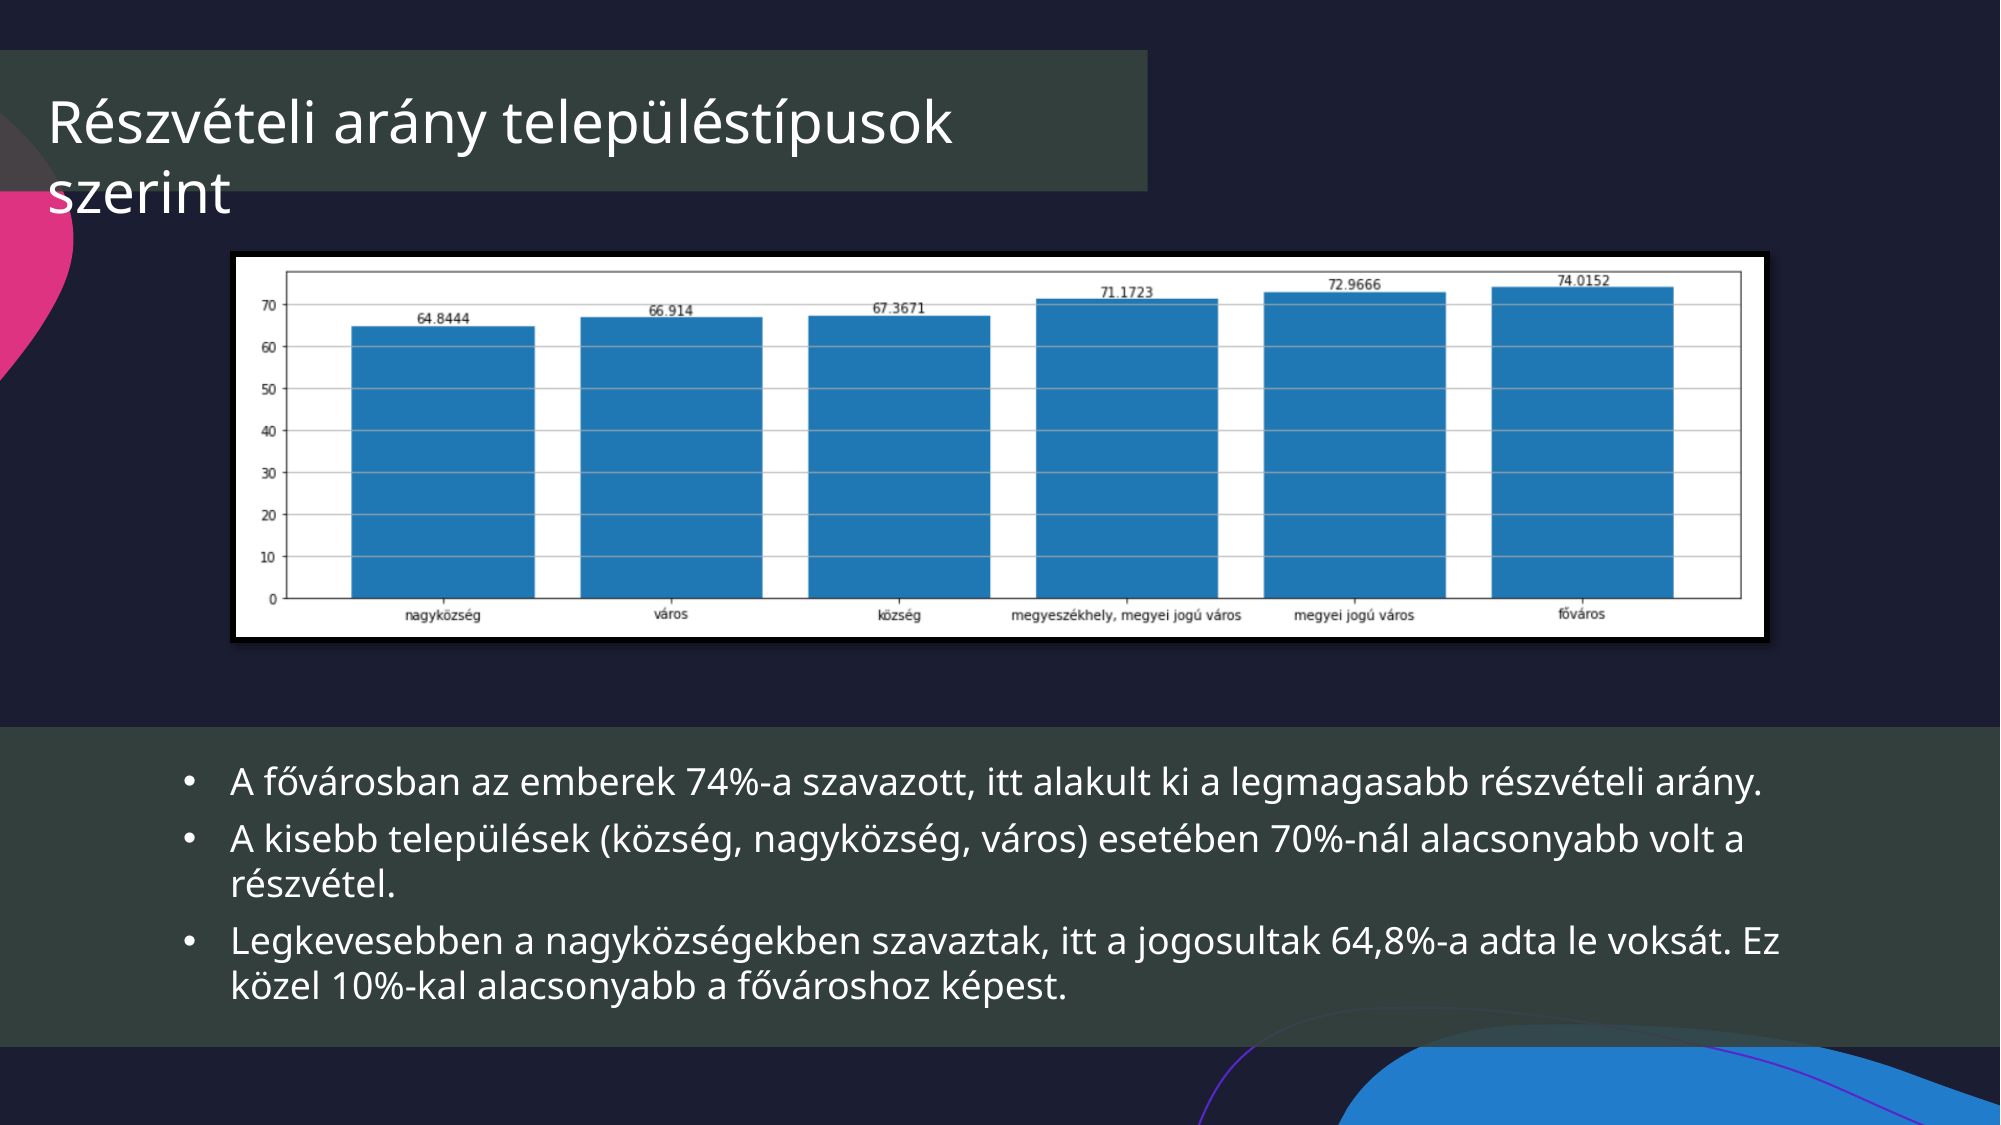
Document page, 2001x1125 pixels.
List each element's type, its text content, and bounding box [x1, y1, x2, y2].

text_box A fővárosban az emberek 74%-a szavazott, itt alakult ki a legmagasabb részvételi arány. A kisebb települések (község, nagyközség, város) esetében 70%-nál alacsonyabb volt a részvétel. Legkevesebben a nagyközségekben szavaztak, itt a jogosultak 64,8%-a adta le voksát. Ez közel 10%-kal alacsonyabb a fővároshoz képest. [168, 750, 1832, 1015]
text_box Részvételi arány településtípusok szerint [32, 77, 1148, 233]
text_box [0, 49, 1149, 192]
text_box [0, 726, 2000, 1048]
picture [235, 257, 1765, 638]
